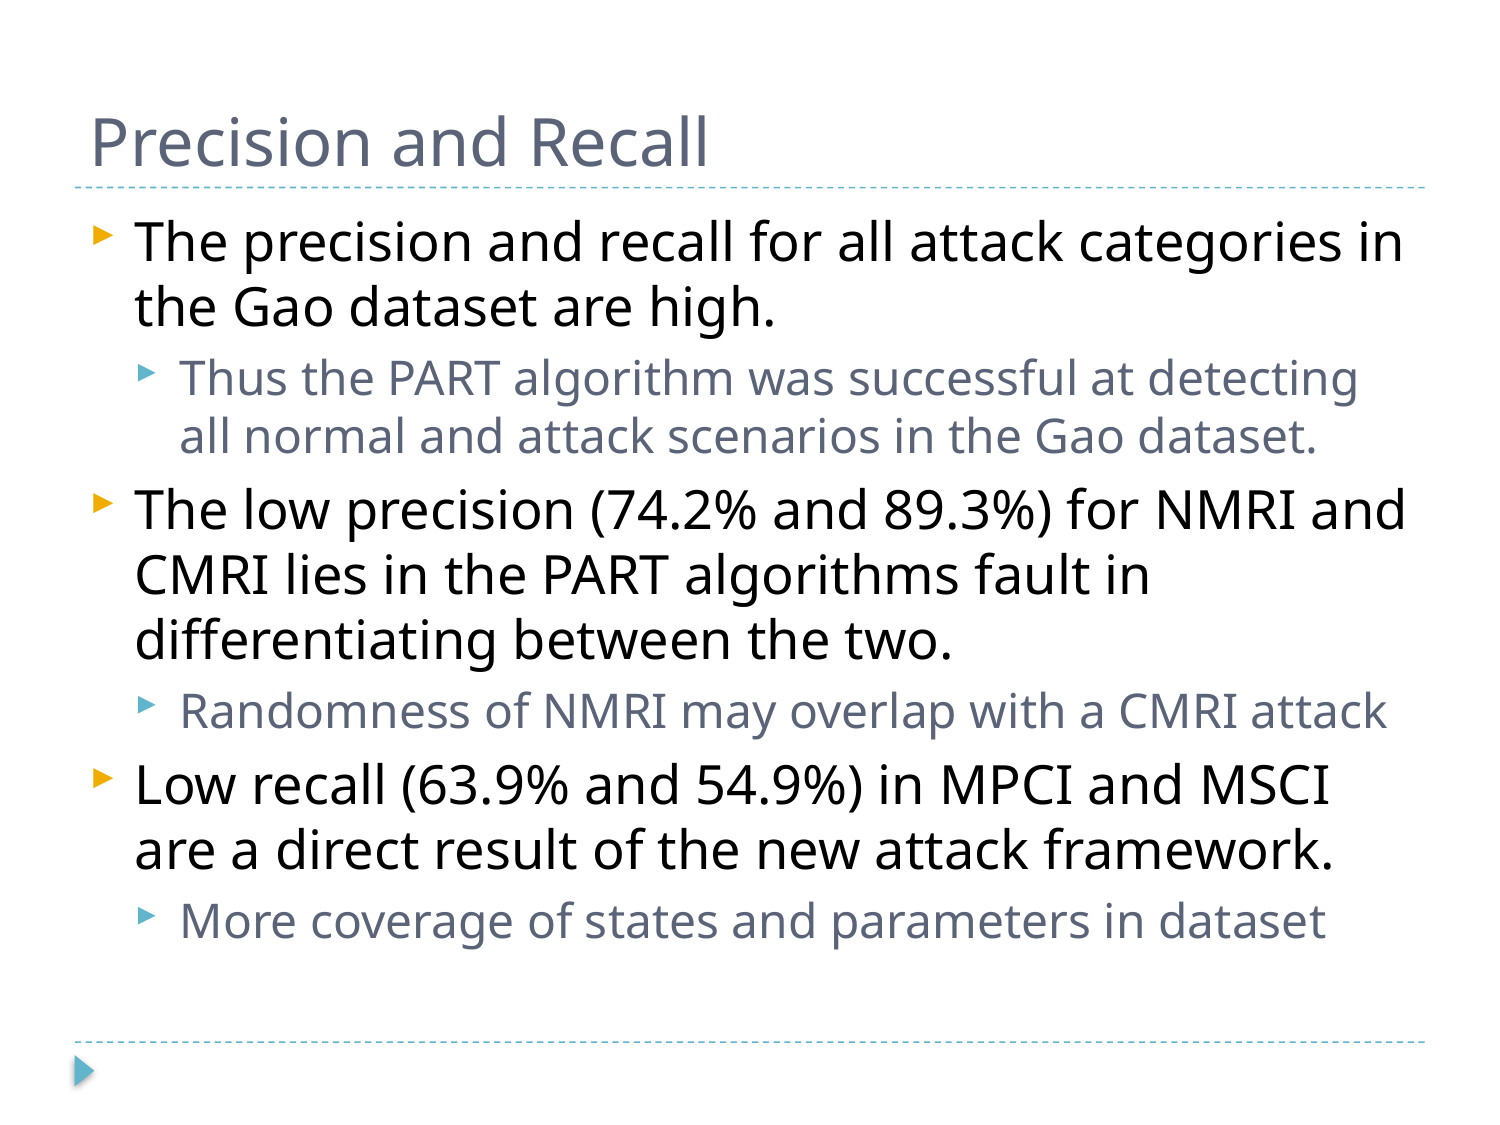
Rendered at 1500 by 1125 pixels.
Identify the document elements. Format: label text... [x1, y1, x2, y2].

list The precision and recall for all attack categories in the Gao dataset are high. Thus the PART algorithm was successful at detecting all normal and attack scenarios in the Gao dataset. The low precision (74.2% and 89.3%) for NMRI and CMRI lies in the PART algorithms fault in differentiating between the two. Randomness of NMRI may overlap with a CMRI attack Low recall (63.9% and 54.9%) in MPCI and MSCI are a direct result of the new attack framework. More coverage of states and parameters in dataset [75, 200, 1425, 1010]
title Precision and Recall [75, 24, 1425, 188]
